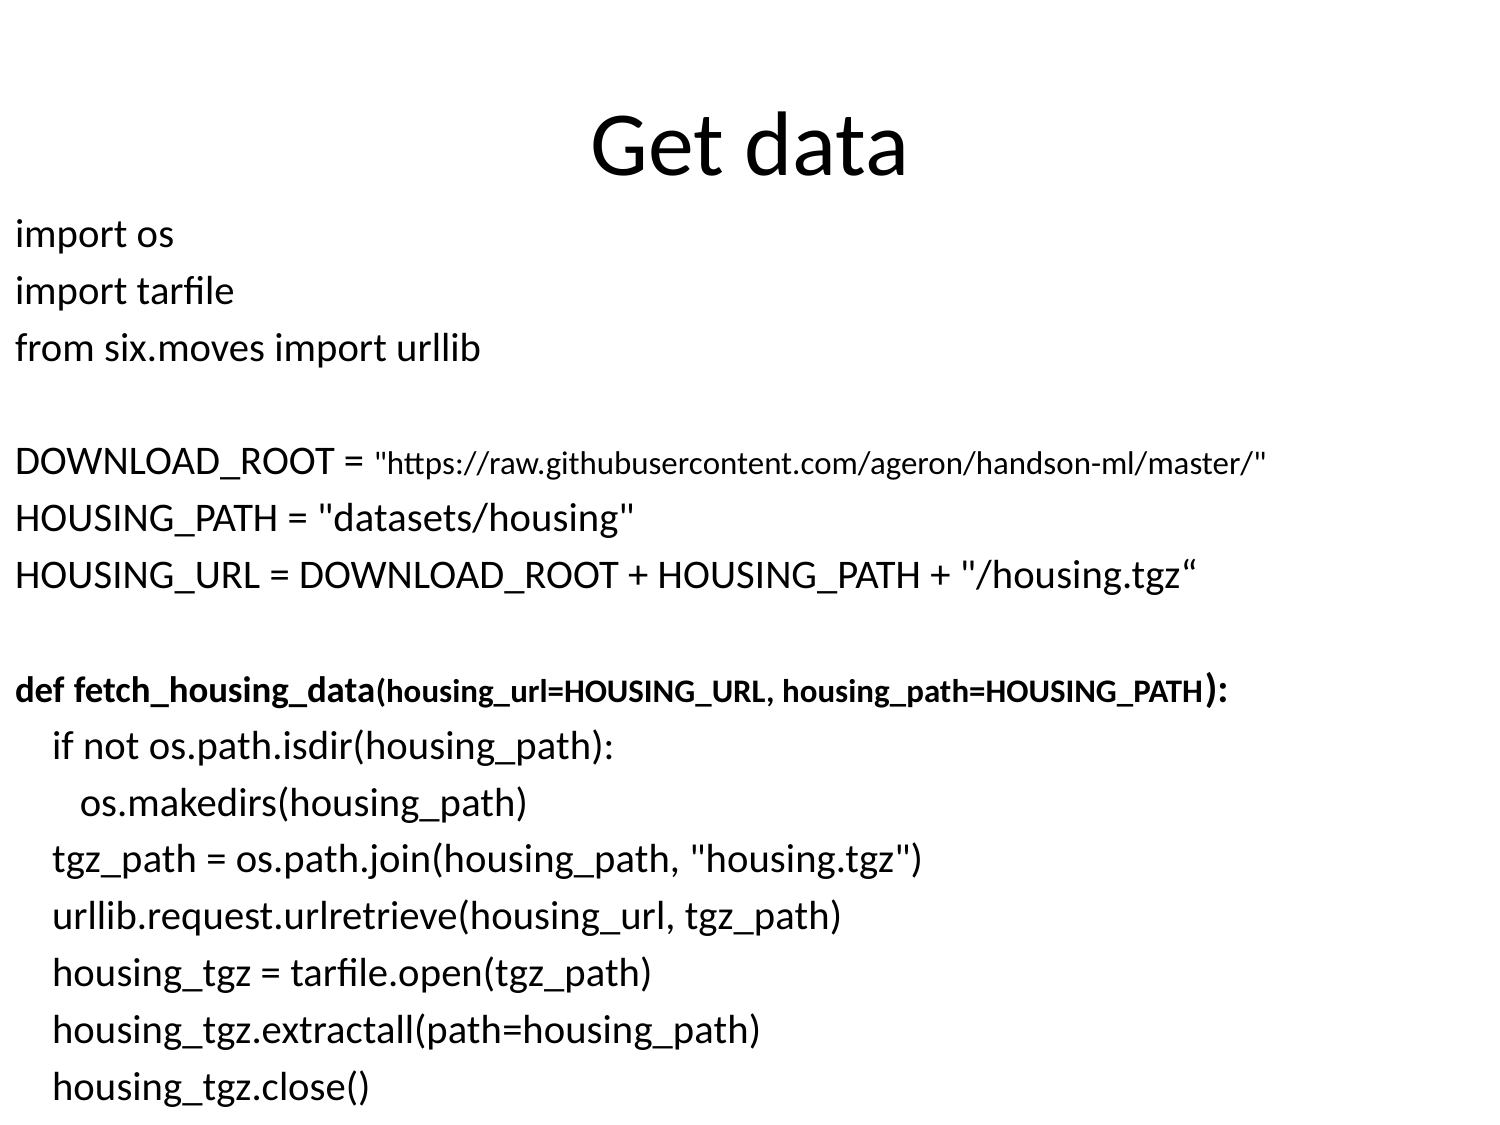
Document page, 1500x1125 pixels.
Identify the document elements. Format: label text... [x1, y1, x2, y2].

list import os import tarfile from six.moves import urllib DOWNLOAD_ROOT = "https://raw.githubusercontent.com/ageron/handson-ml/master/" HOUSING_PATH = "datasets/housing" HOUSING_URL = DOWNLOAD_ROOT + HOUSING_PATH + "/housing.tgz“ def fetch_housing_data(housing_url=HOUSING_URL, housing_path=HOUSING_PATH): if not os.path.isdir(housing_path): os.makedirs(housing_path) tgz_path = os.path.join(housing_path, "housing.tgz") urllib.request.urlretrieve(housing_url, tgz_path) housing_tgz = tarfile.open(tgz_path) housing_tgz.extractall(path=housing_path) housing_tgz.close() [0, 199, 1500, 1125]
title Get data [75, 45, 1425, 199]
